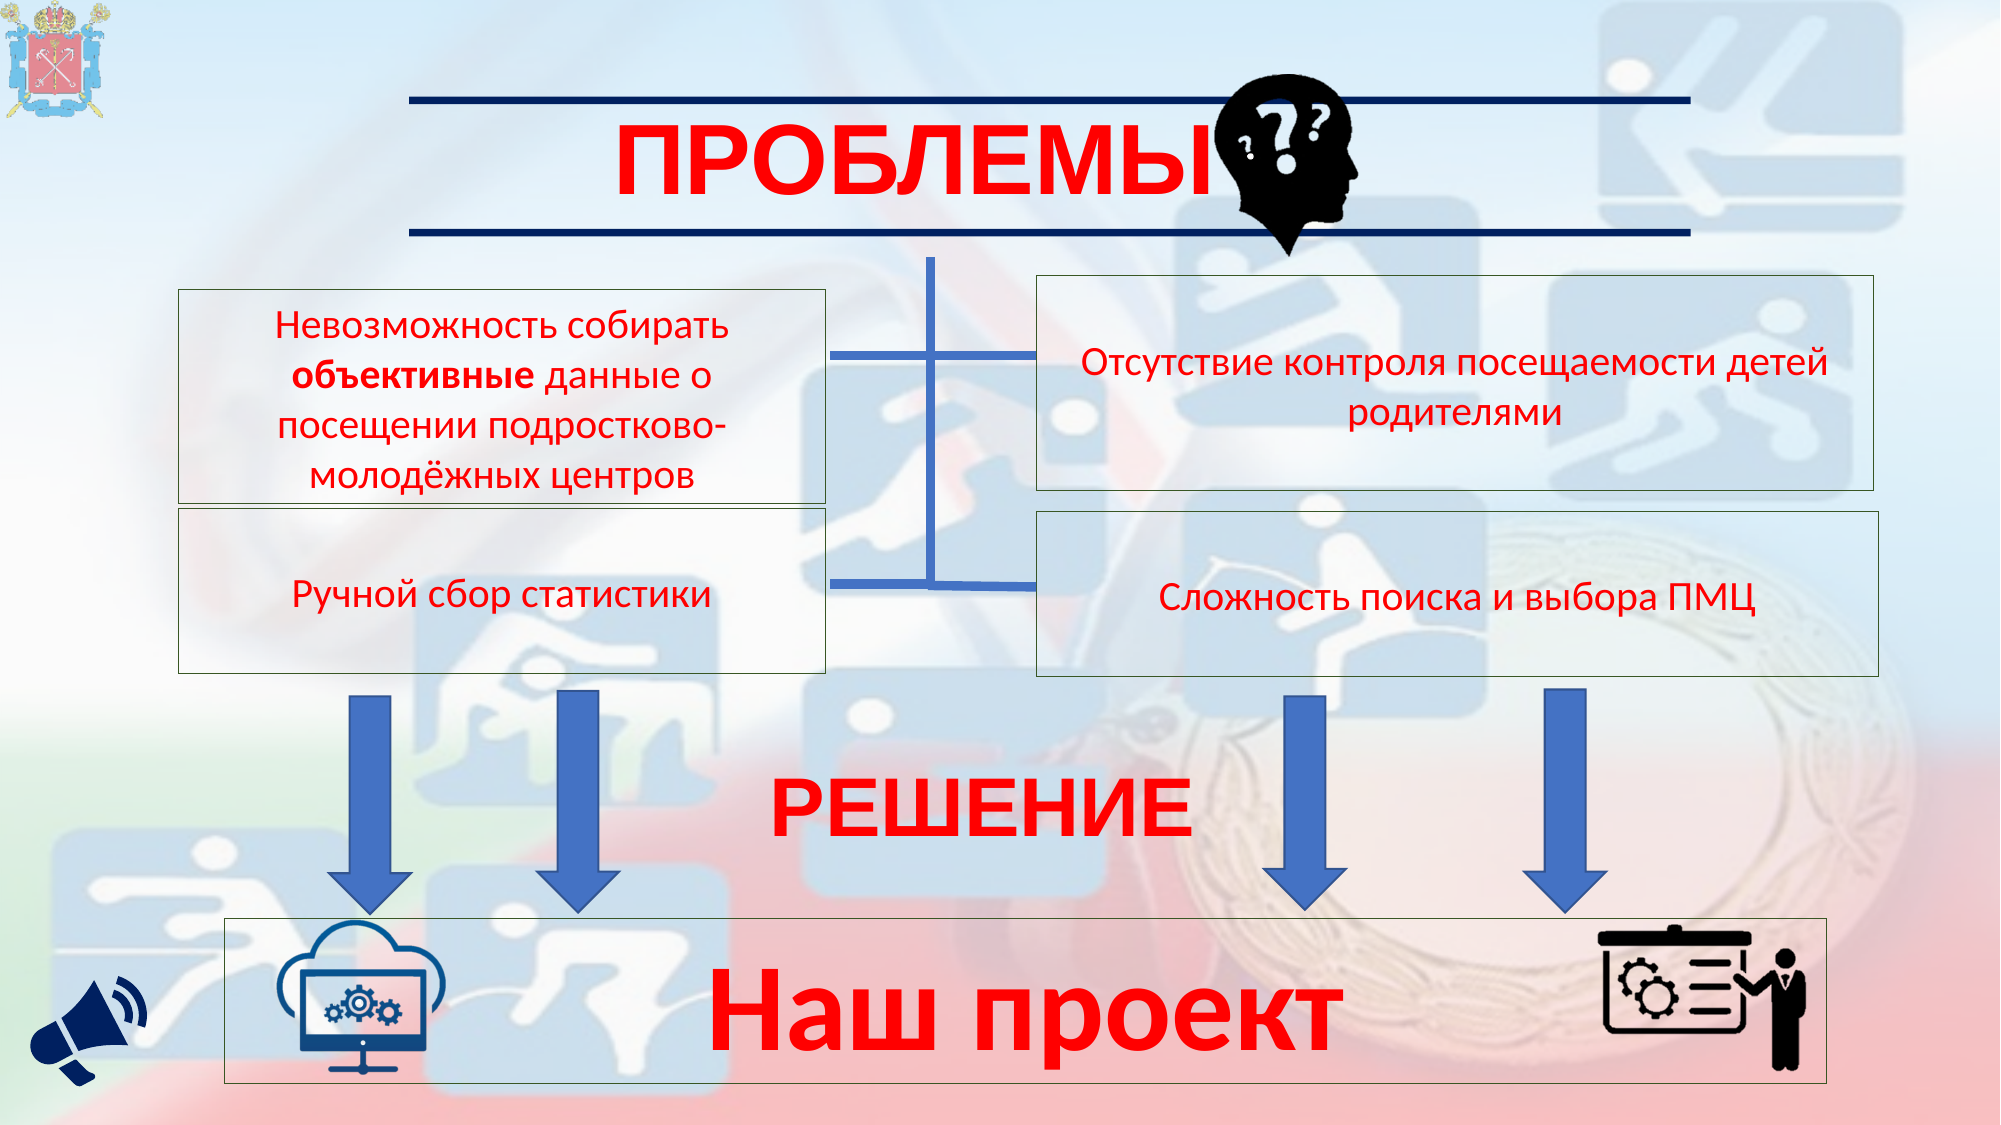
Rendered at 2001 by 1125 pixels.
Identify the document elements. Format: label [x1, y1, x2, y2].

text_box [27, 981, 156, 1084]
picture [0, 0, 2000, 1125]
